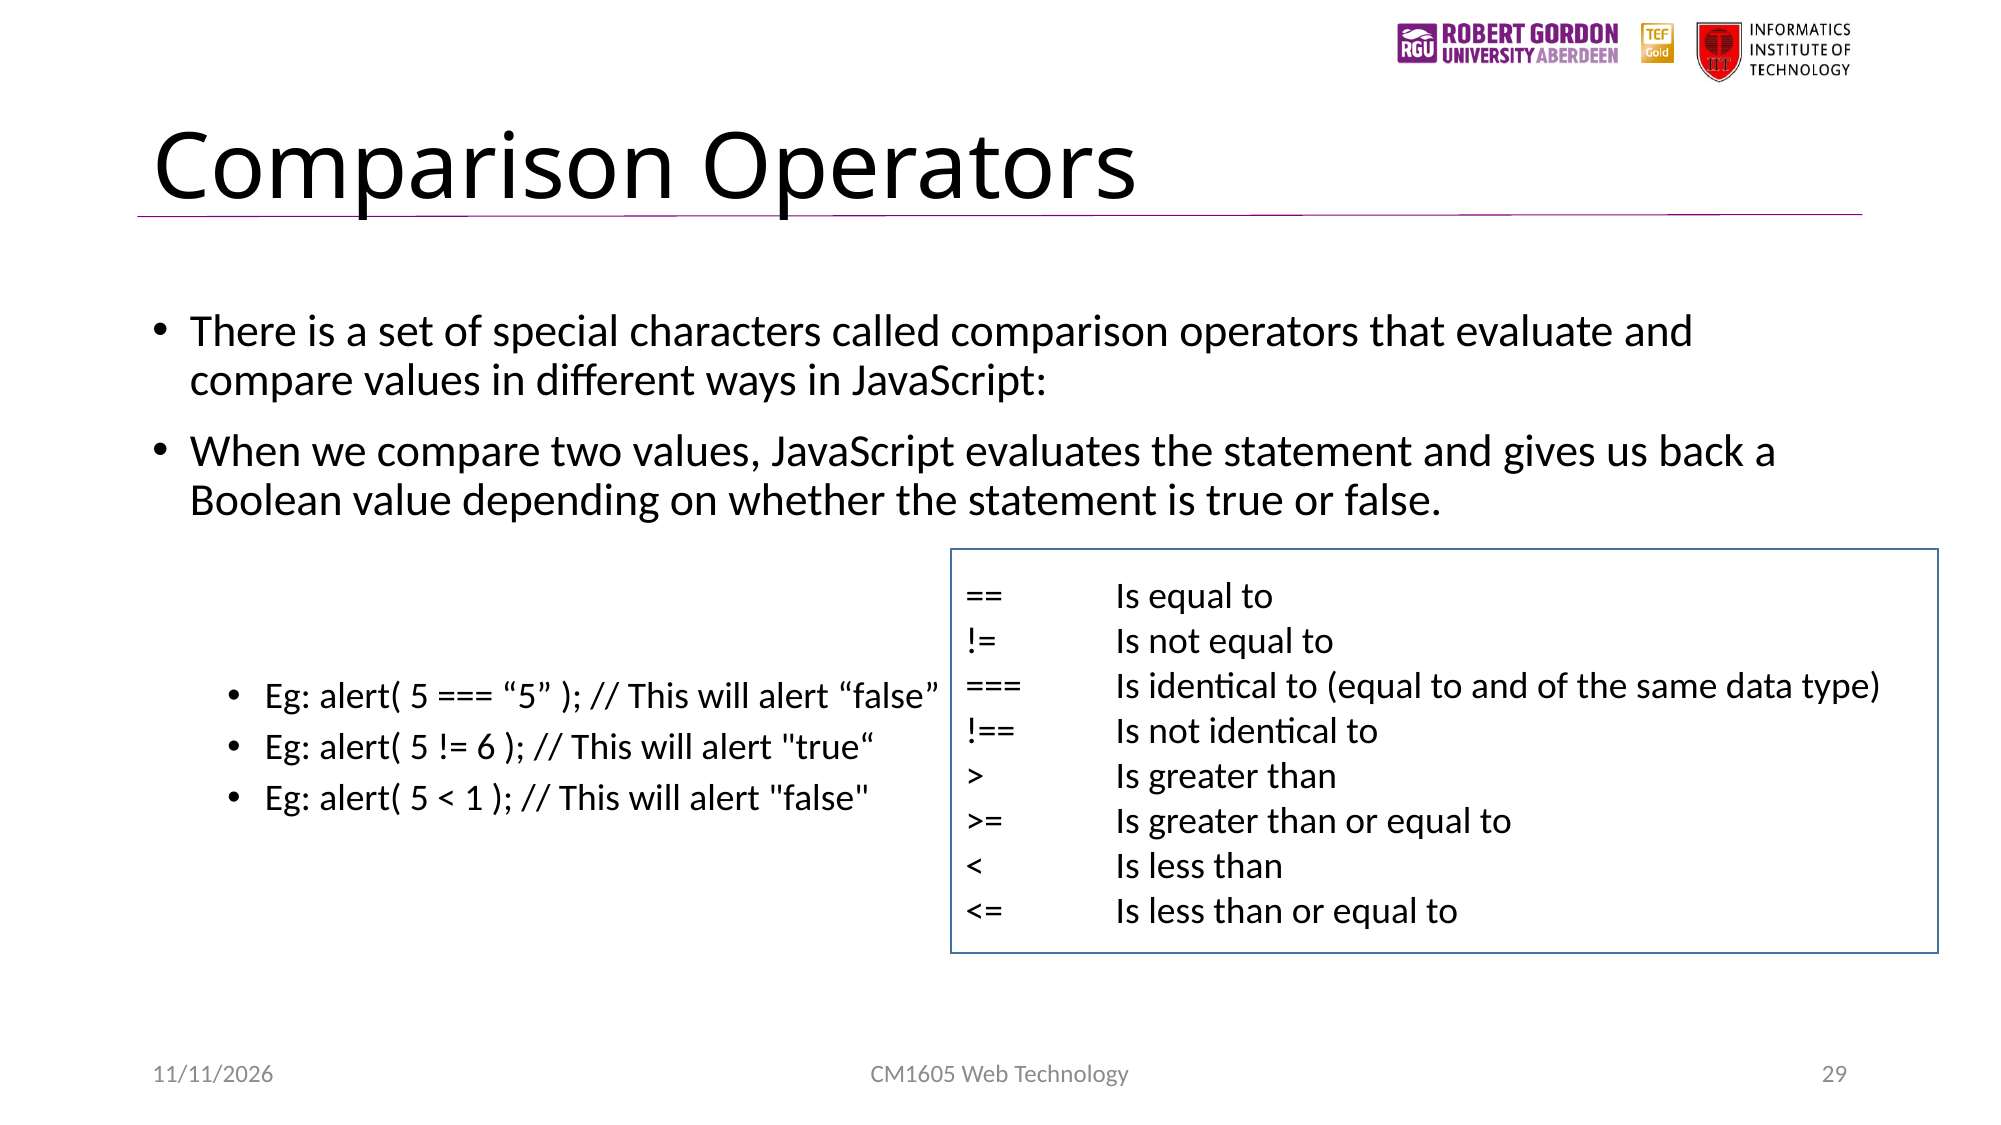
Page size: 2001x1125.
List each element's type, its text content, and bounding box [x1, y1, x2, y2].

slide_number 29 [1412, 1042, 1863, 1103]
text_box == Is equal to != Is not equal to === Is identical to (equal to and of the same data type) !== Is not identical to > Is greater than >= Is greater than or equal to < Is less than <= Is less than or equal to [950, 548, 1939, 954]
title Comparison Operators [137, 59, 1863, 278]
picture [1388, 5, 1863, 59]
list There is a set of special characters called comparison operators that evaluate and compare values in different ways in JavaScript: When we compare two values, JavaScript evaluates the statement and gives us back a Boolean value depending on whether the statement is true or false. Eg: alert( 5 === “5” ); // This will alert “false” Eg: alert( 5 != 6 ); // This will alert "true“ Eg: alert( 5 < 1 ); // This will alert "false" [137, 299, 1863, 1014]
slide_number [137, 1042, 588, 1103]
footer CM1605 Web Technology [662, 1042, 1338, 1103]
